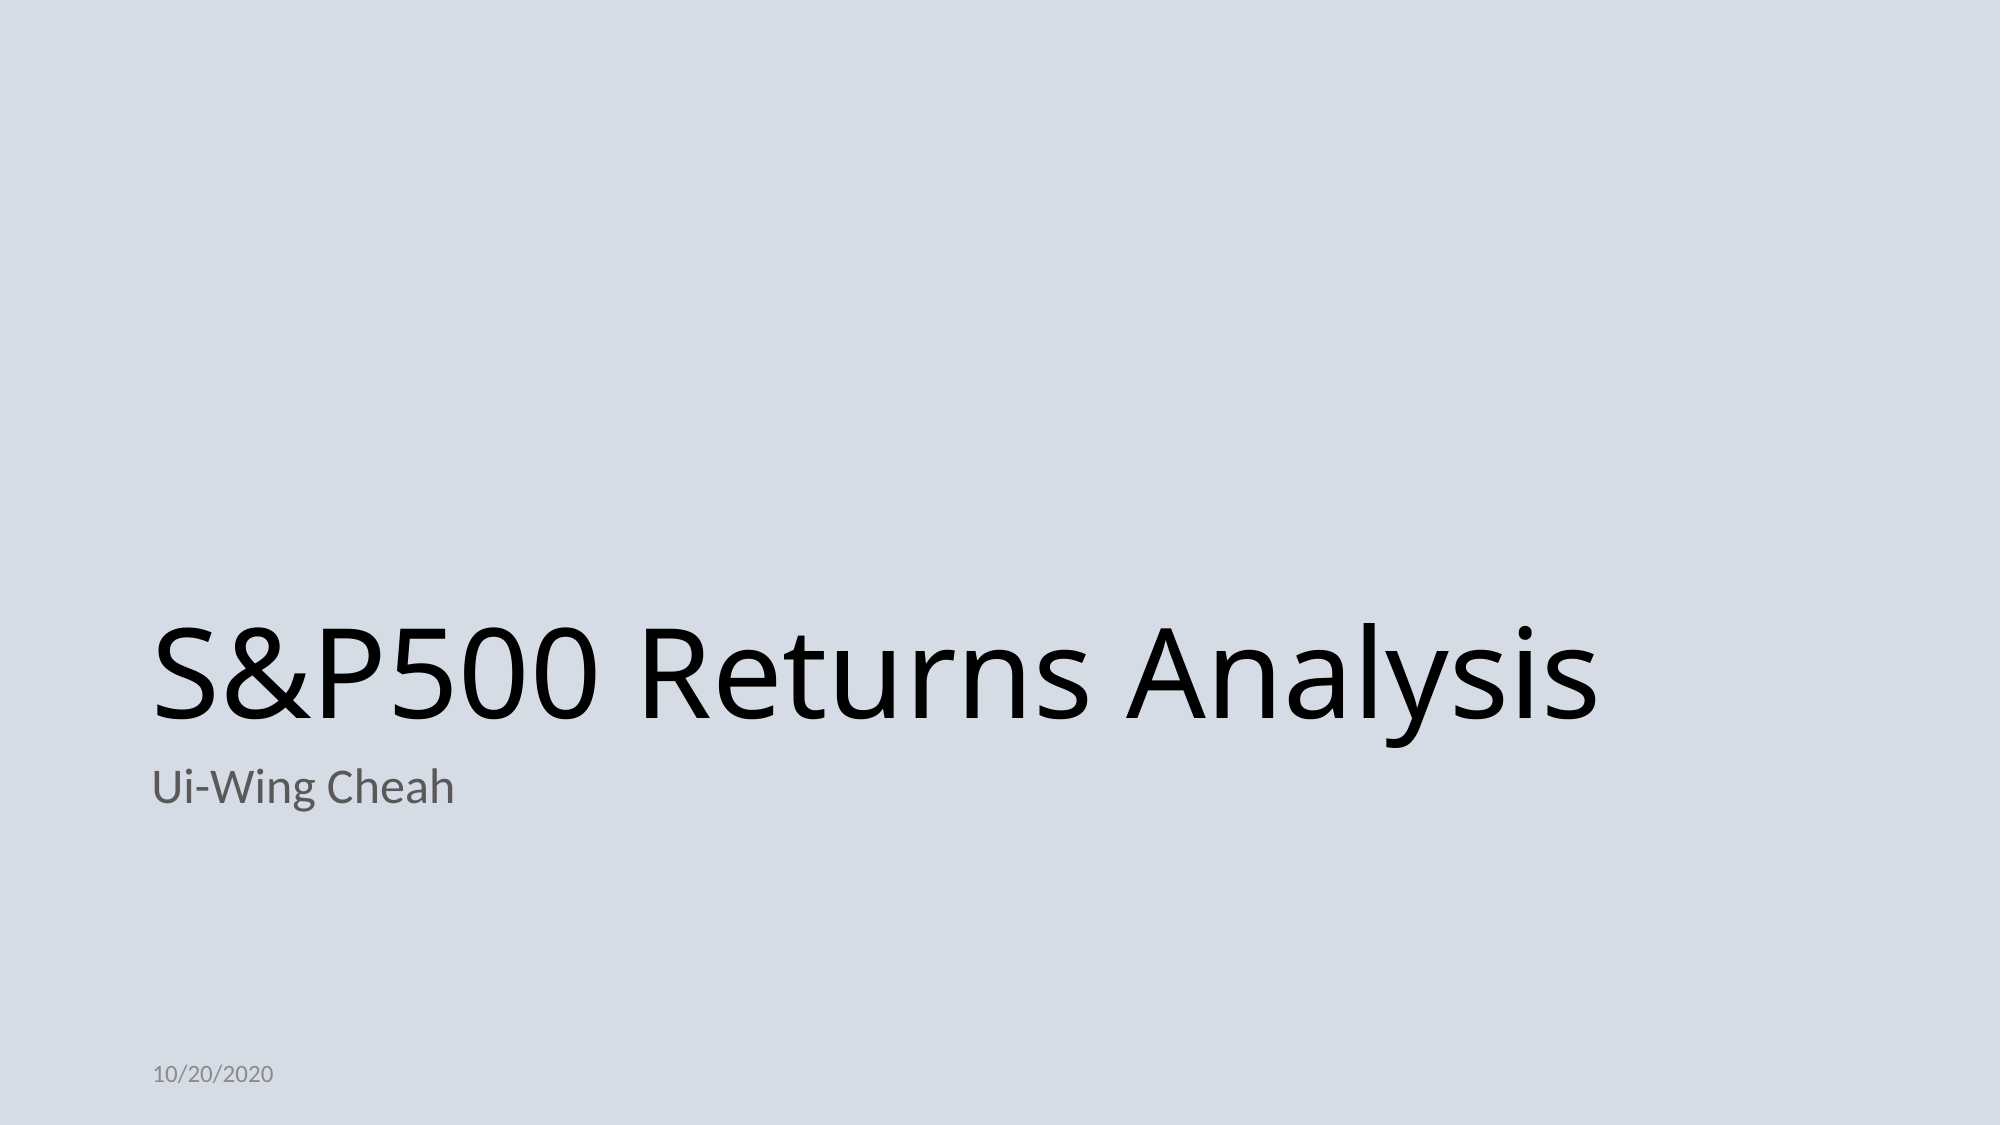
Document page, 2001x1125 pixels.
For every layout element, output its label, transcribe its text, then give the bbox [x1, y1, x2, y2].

list Ui-Wing Cheah [136, 752, 1862, 999]
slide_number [137, 1042, 588, 1103]
title S&P500 Returns Analysis [136, 532, 1927, 753]
